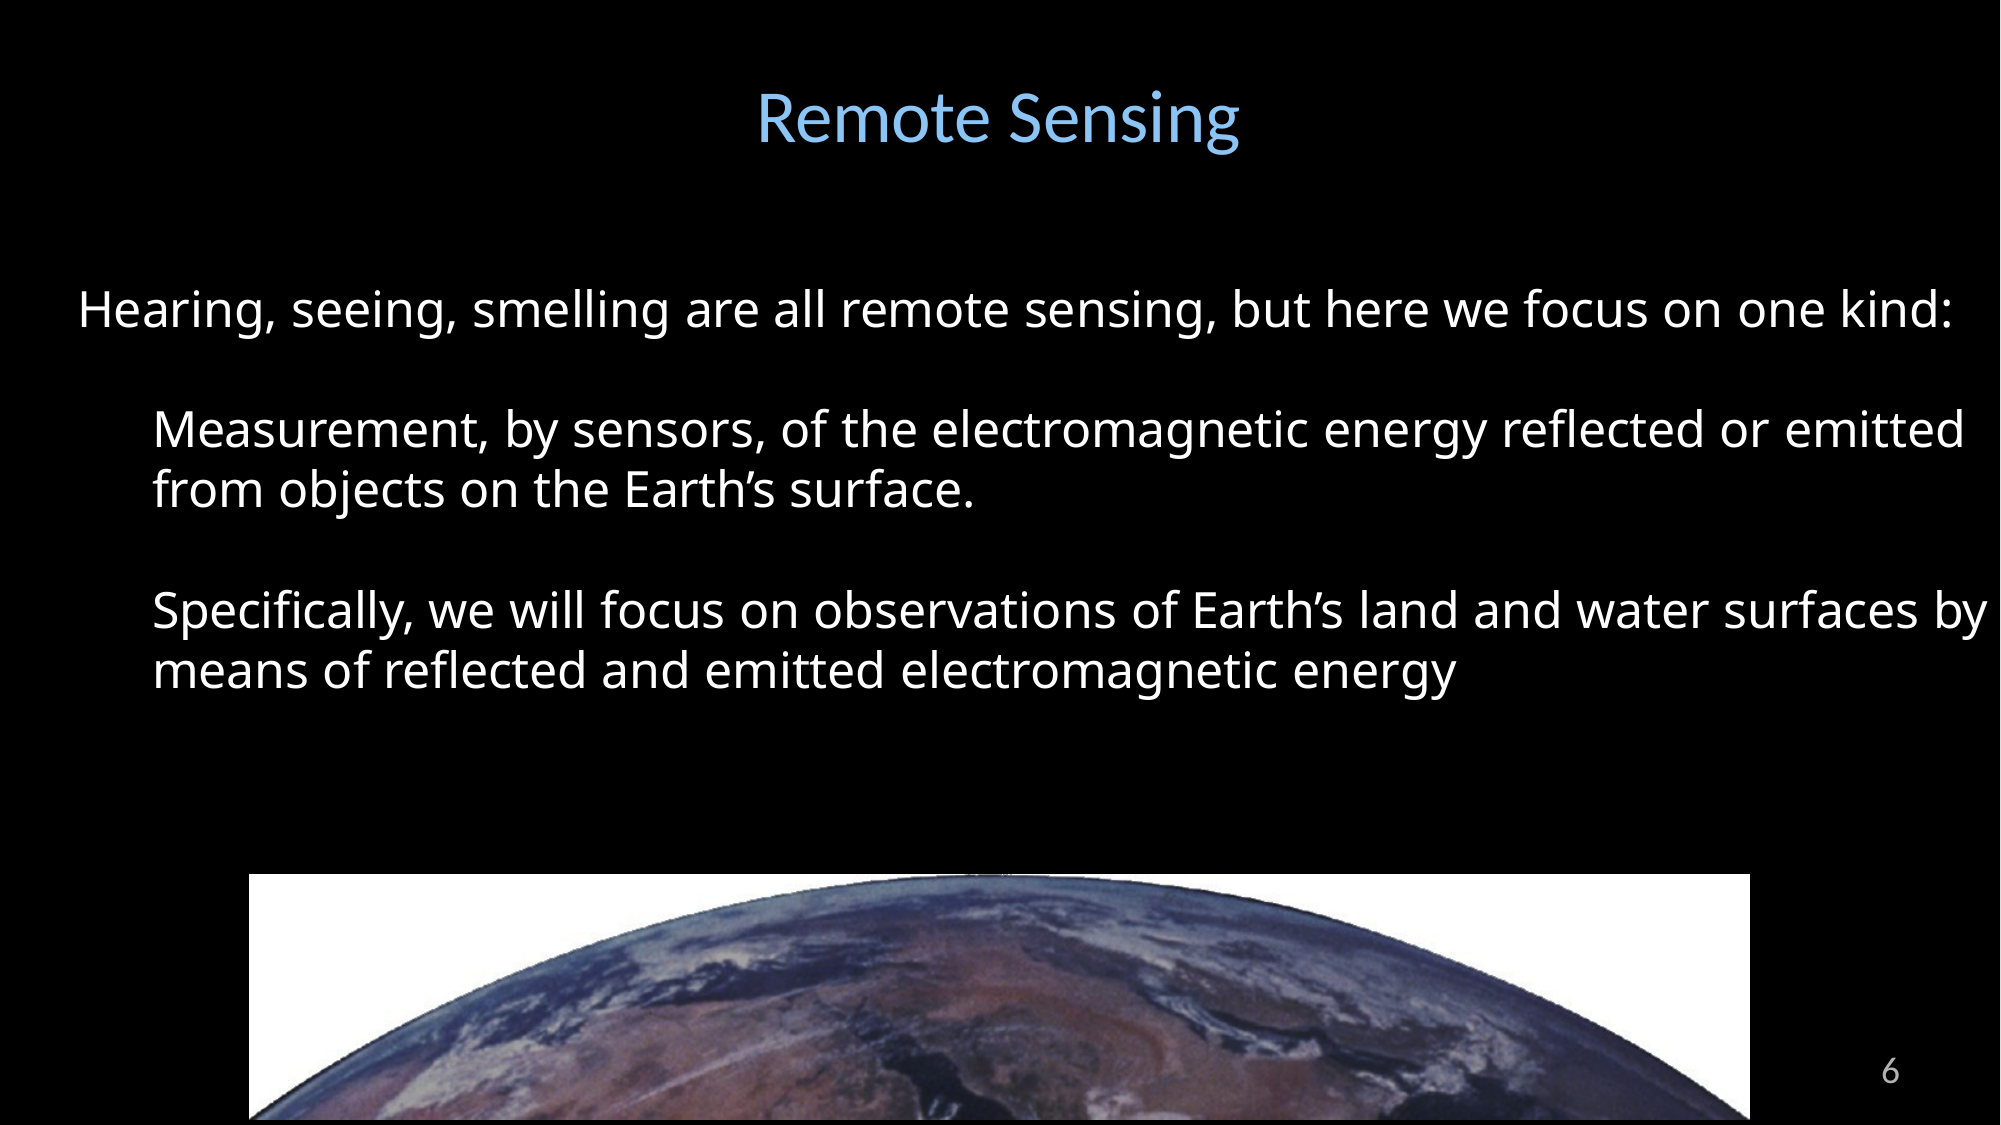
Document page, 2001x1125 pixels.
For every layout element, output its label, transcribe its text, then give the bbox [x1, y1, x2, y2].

text_box Hearing, seeing, smelling are all remote sensing, but here we focus on one kind: Measurement, by sensors, of the electromagnetic energy reflected or emitted from objects on the Earth’s surface. Specifically, we will focus on observations of Earth’s land and water surfaces by means of reflected and emitted electromagnetic energy [75, 274, 2000, 699]
picture [249, 874, 1750, 1121]
slide_number 6 [1756, 1046, 1900, 1103]
title Remote Sensing [754, 65, 1246, 255]
